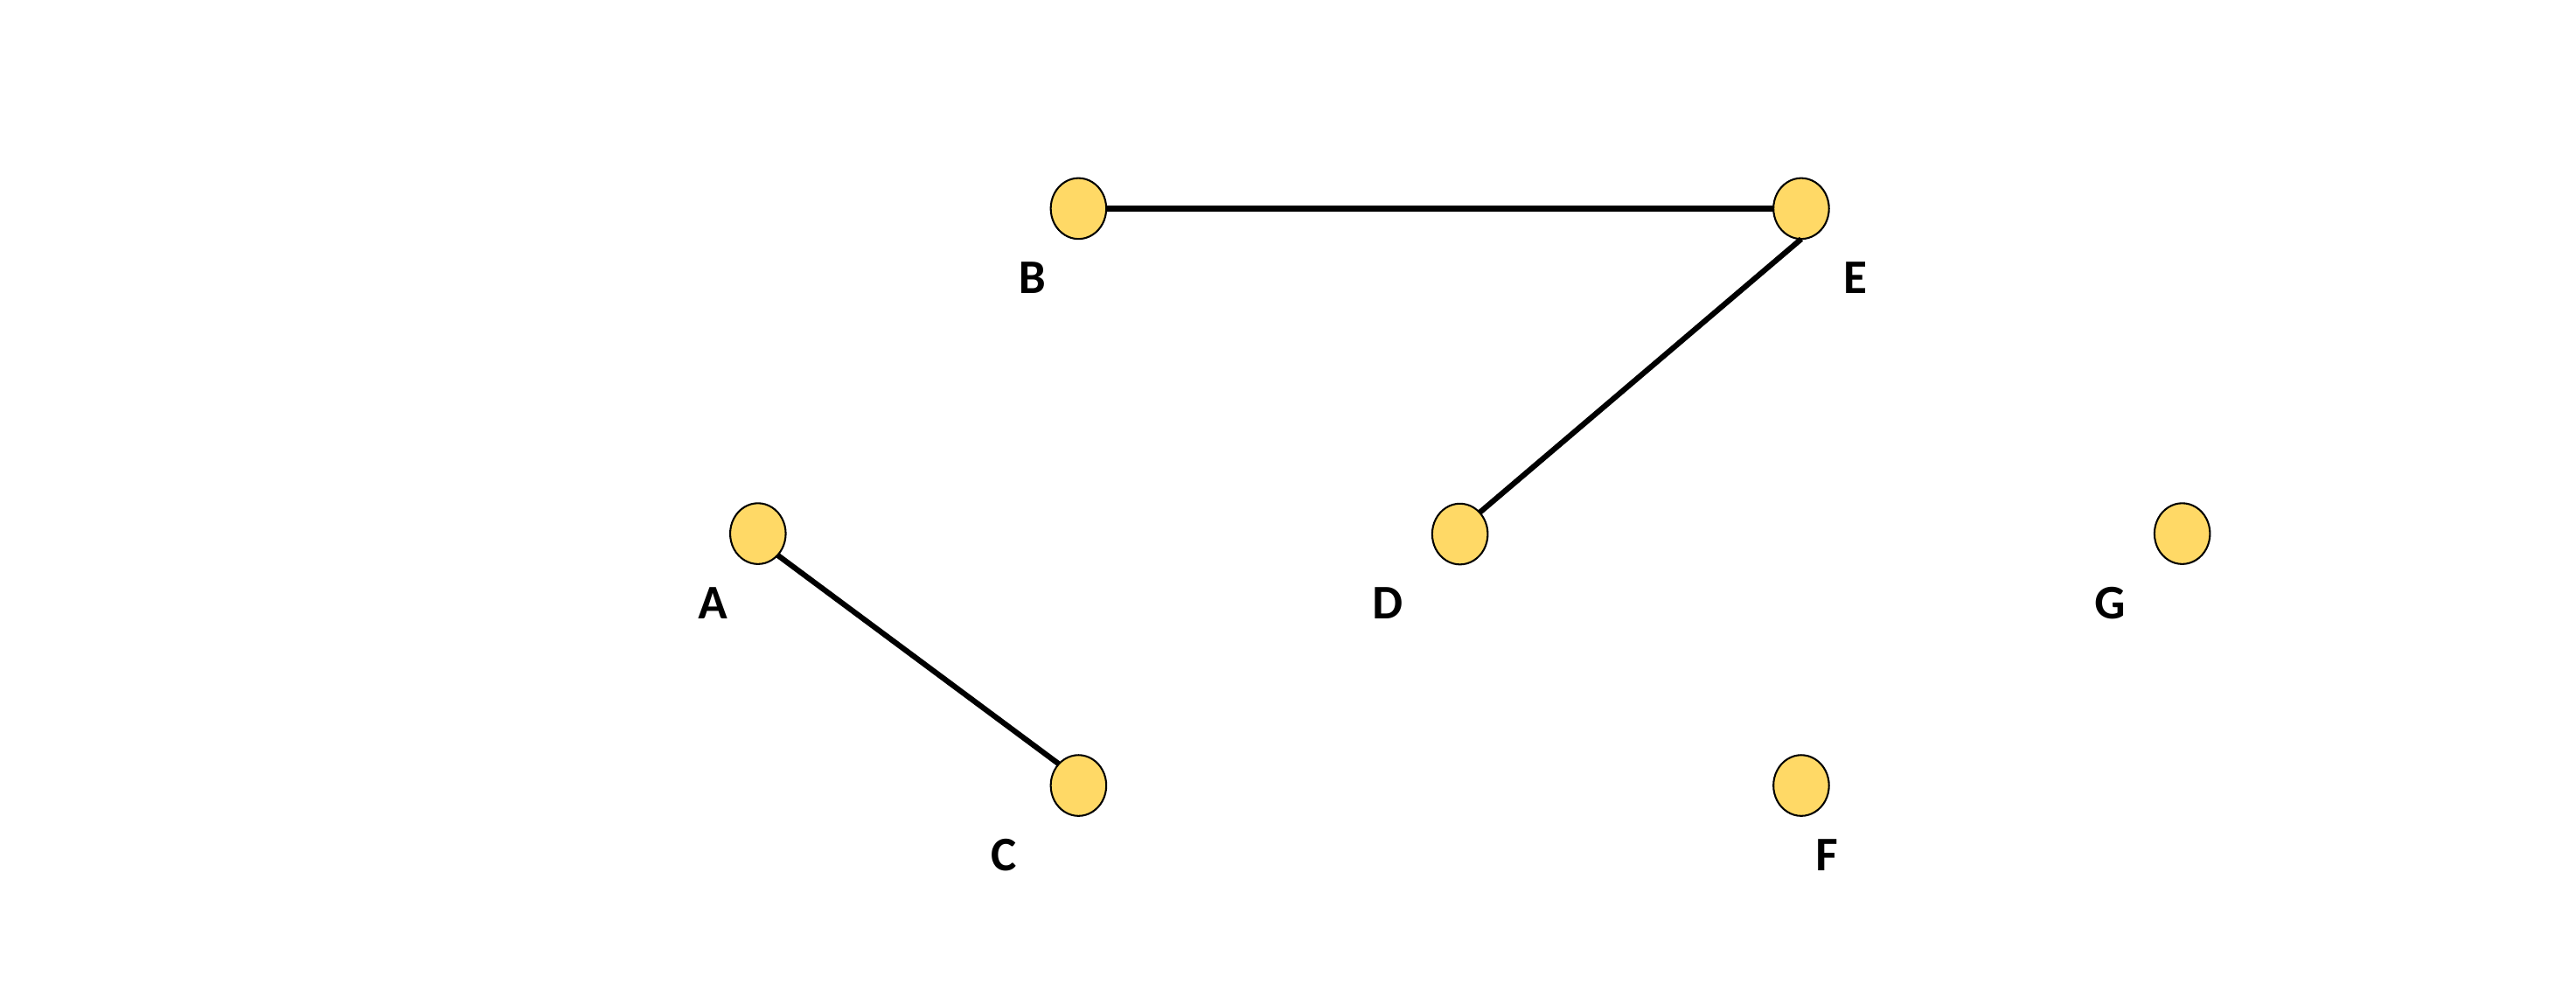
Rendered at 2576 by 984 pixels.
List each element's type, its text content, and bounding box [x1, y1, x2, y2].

text_box G [2081, 563, 2283, 635]
text_box E [1830, 239, 2032, 311]
text_box B [1006, 239, 1208, 311]
text_box A [685, 563, 777, 635]
text_box [1772, 177, 1830, 241]
text_box [1049, 754, 1108, 815]
text_box [2153, 502, 2211, 563]
text_box F [1802, 815, 2004, 887]
text_box [1431, 502, 1489, 563]
text_box [1049, 177, 1108, 239]
text_box C [978, 815, 1180, 887]
text_box [1772, 754, 1830, 817]
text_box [777, 555, 1059, 764]
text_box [1479, 239, 1801, 513]
text_box D [1359, 563, 1561, 635]
text_box [729, 502, 787, 563]
